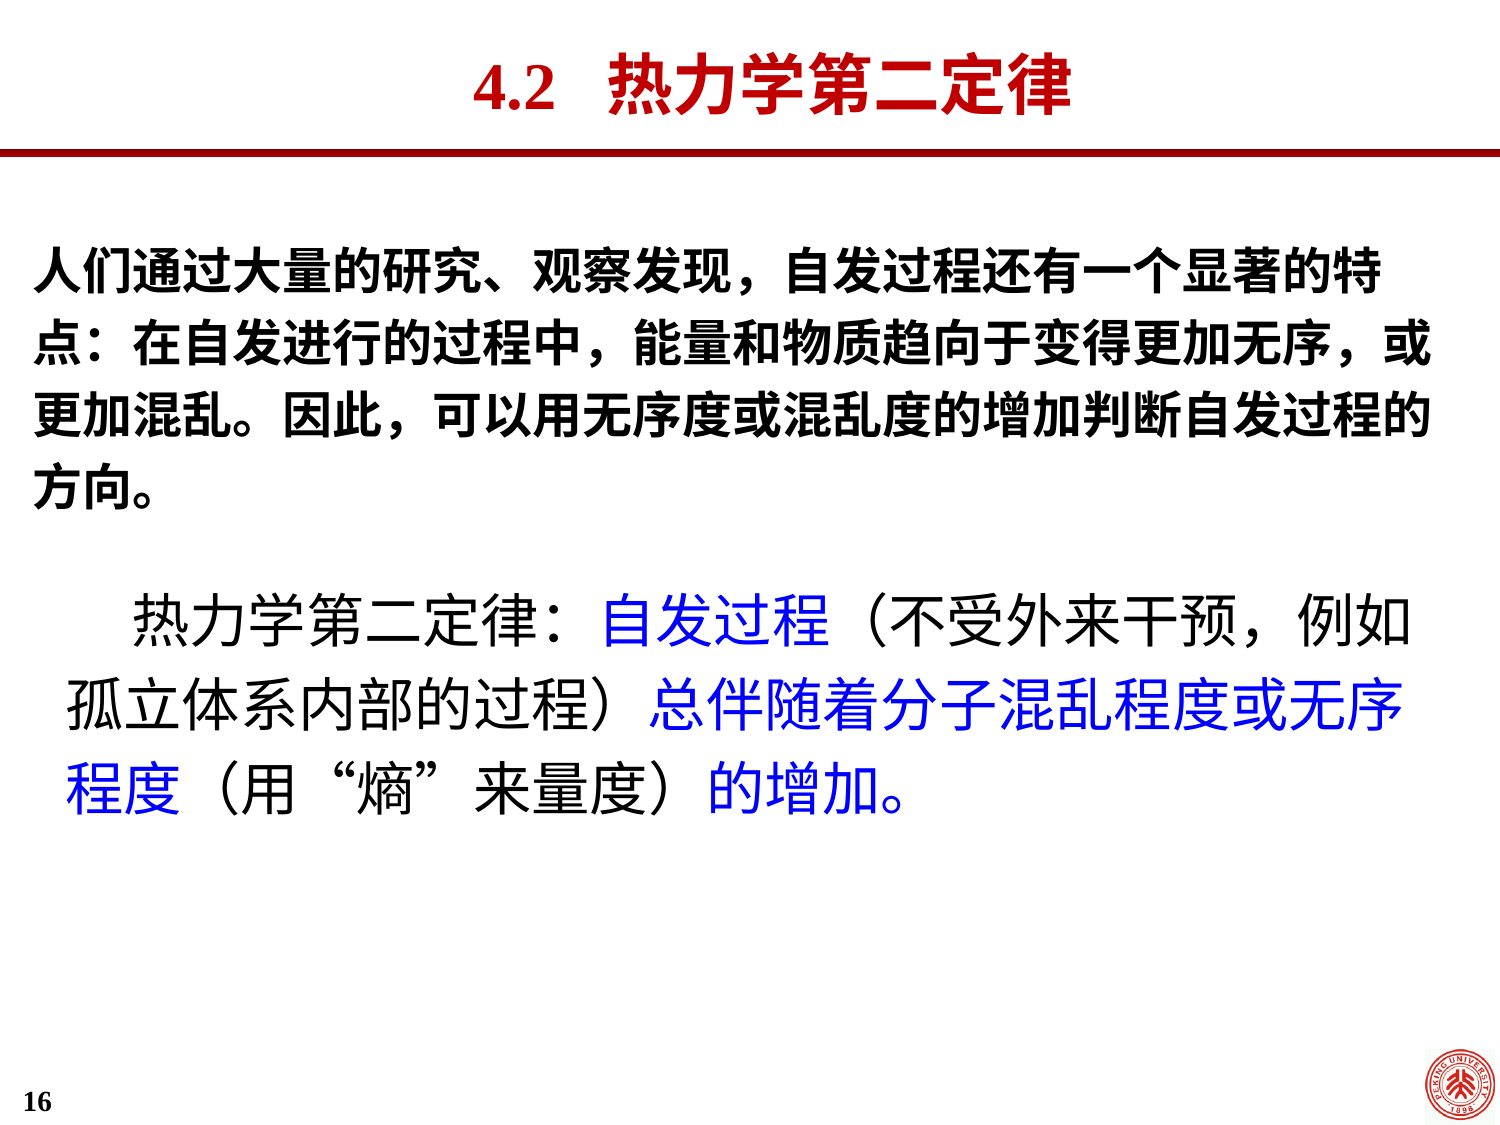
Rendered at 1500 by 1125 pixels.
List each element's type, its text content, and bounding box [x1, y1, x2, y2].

text_box 热力学第二定律：自发过程（不受外来干预，例如孤立体系内部的过程）总伴随着分子混乱程度或无序程度（用“熵”来量度）的增加。 [50, 562, 1450, 830]
footer 16 [0, 1074, 76, 1113]
text_box [0, 149, 1500, 157]
text_box 人们通过大量的研究、观察发现，自发过程还有一个显著的特点：在自发进行的过程中，能量和物质趋向于变得更加无序，或更加混乱。因此，可以用无序度或混乱度的增加判断自发过程的方向。 [17, 219, 1495, 523]
text_box 4.2 热力学第二定律 [135, 20, 1411, 146]
picture [1425, 1049, 1495, 1125]
